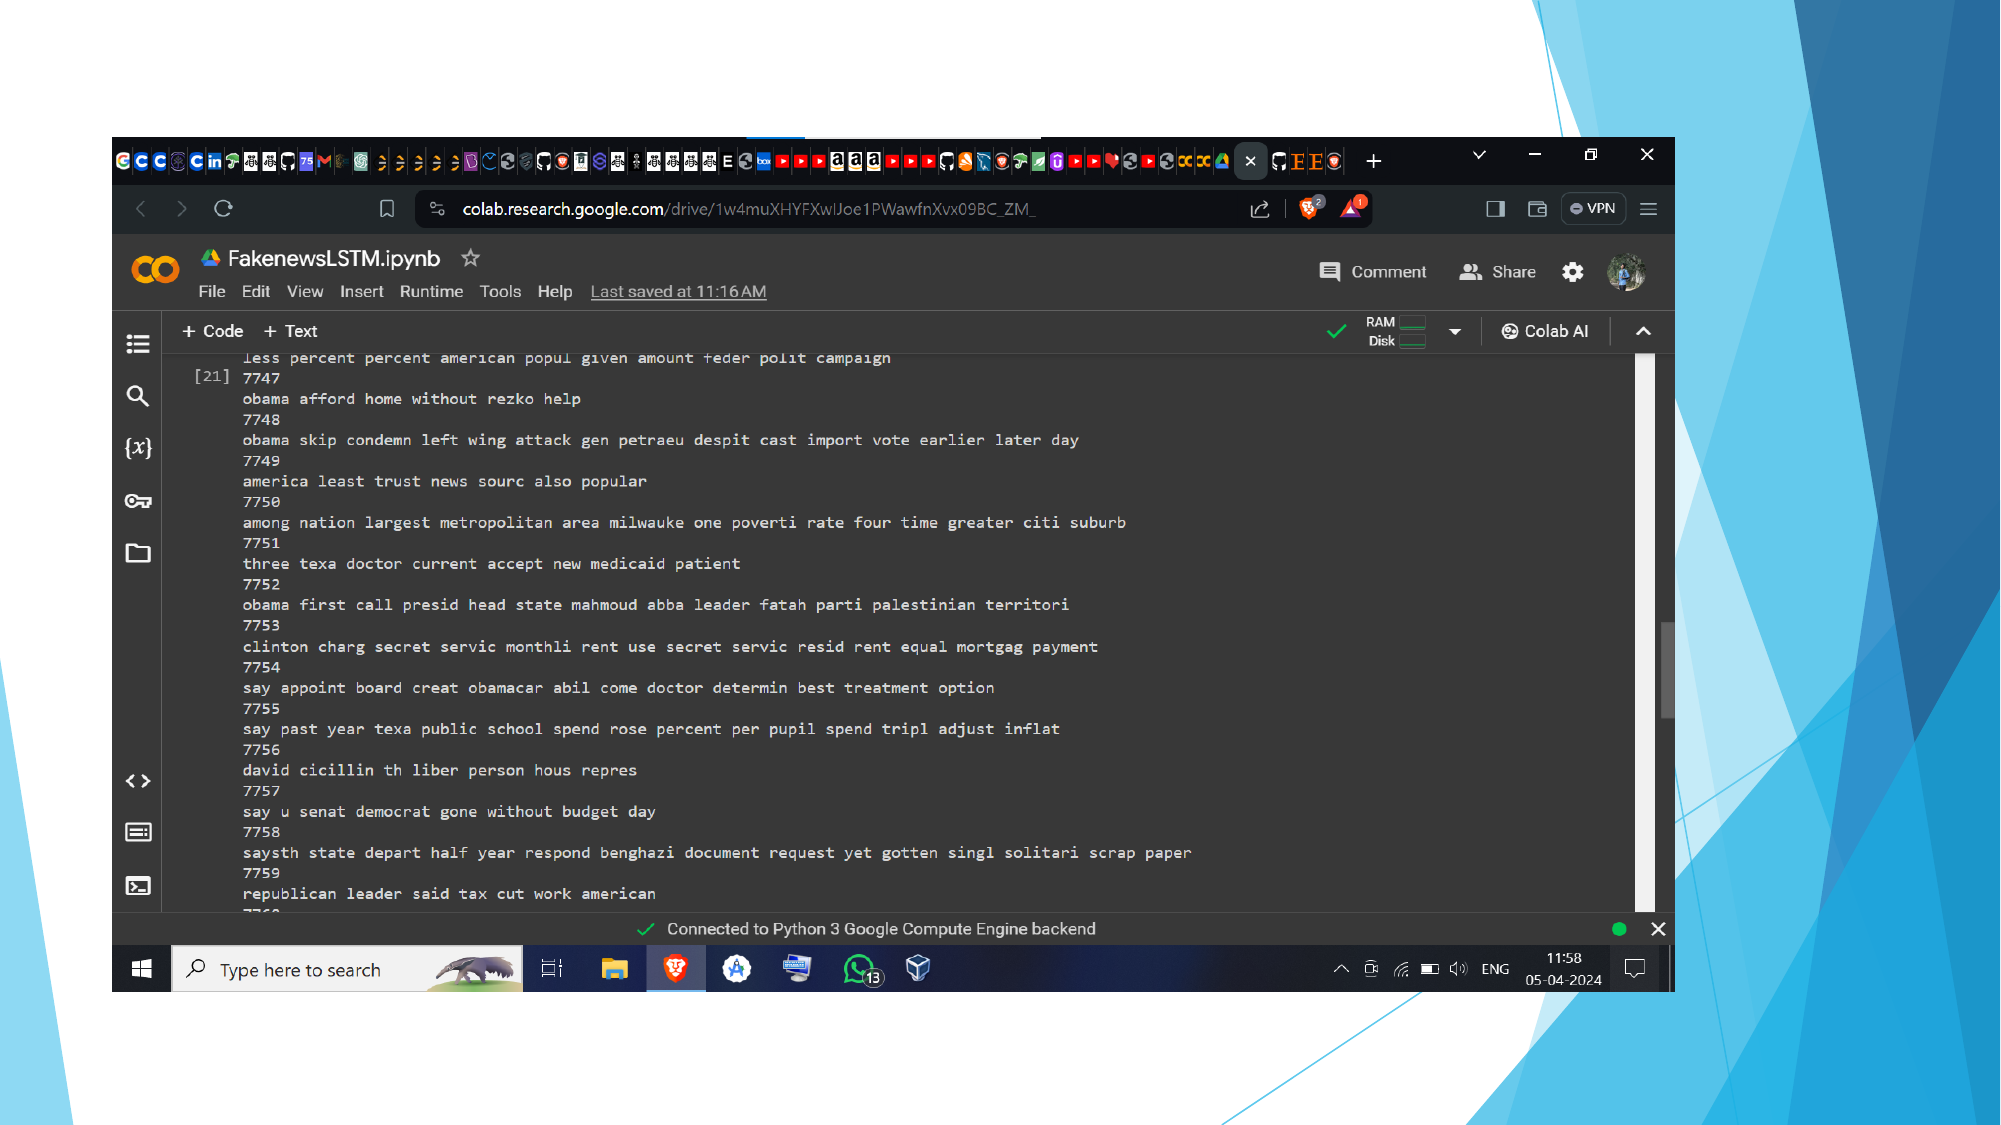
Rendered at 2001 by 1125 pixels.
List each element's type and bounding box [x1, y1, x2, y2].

picture [112, 137, 1676, 993]
